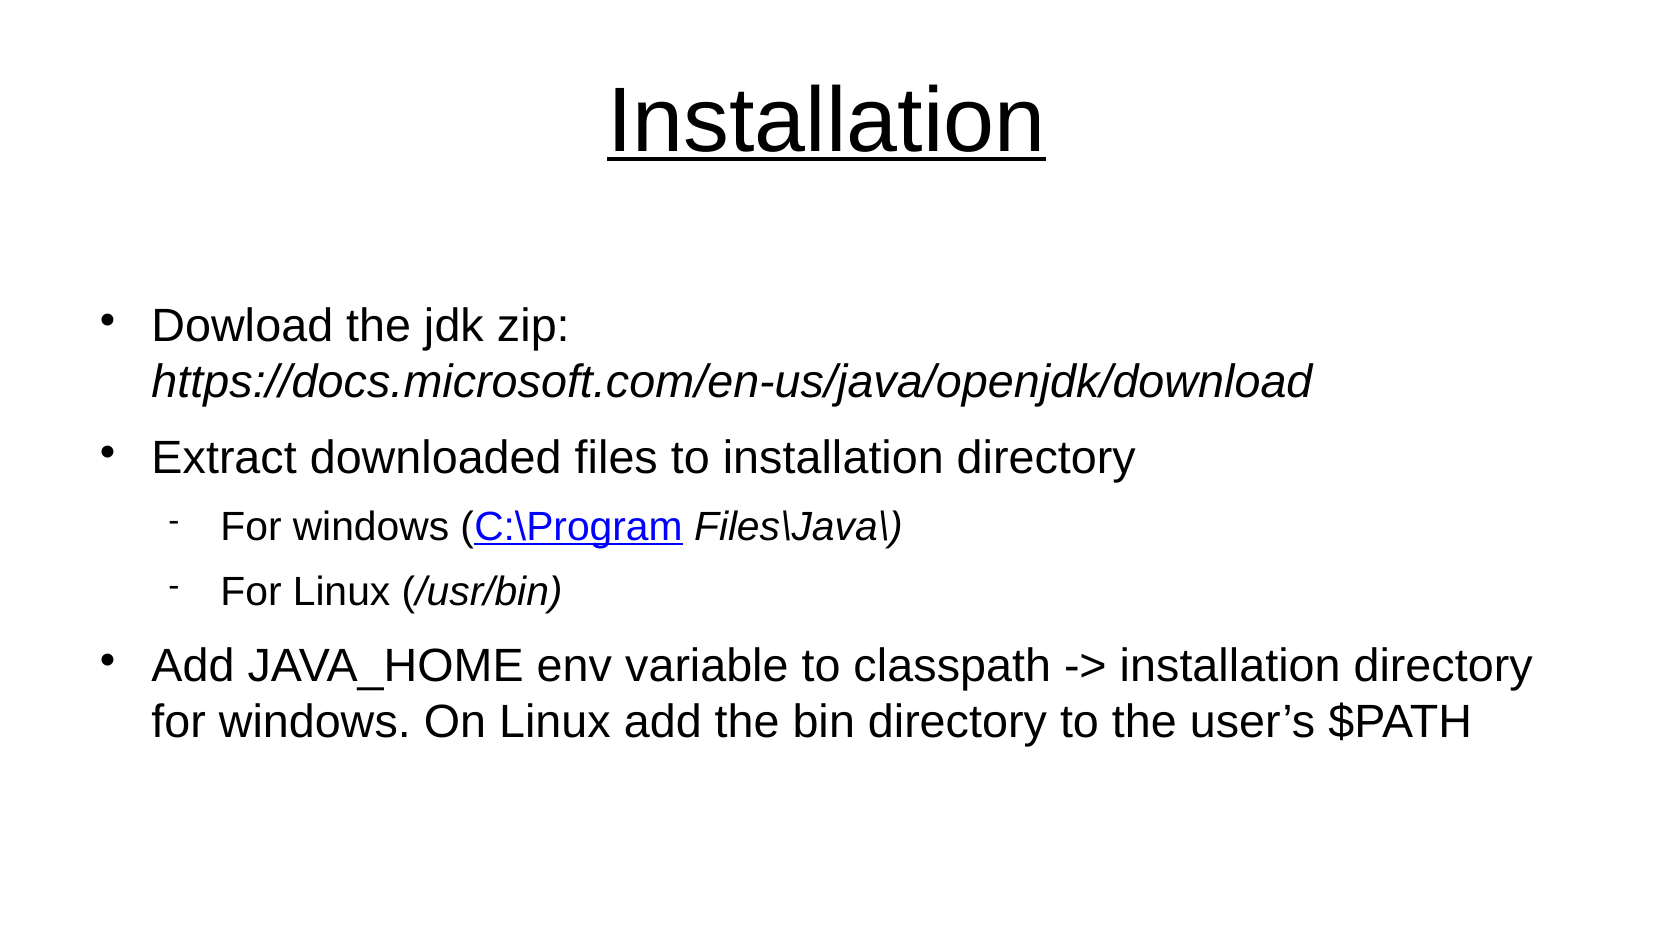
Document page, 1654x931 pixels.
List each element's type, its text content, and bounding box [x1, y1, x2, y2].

list Dowload the jdk zip: https://docs.microsoft.com/en-us/java/openjdk/download Extract downloaded files to installation directory For windows (C:\Program Files\Java\) For Linux (/usr/bin) Add JAVA_HOME env variable to classpath -> installation directory for windows. On Linux add the bin directory to the user’s $PATH [82, 217, 1571, 757]
title Installation [82, 37, 1571, 193]
